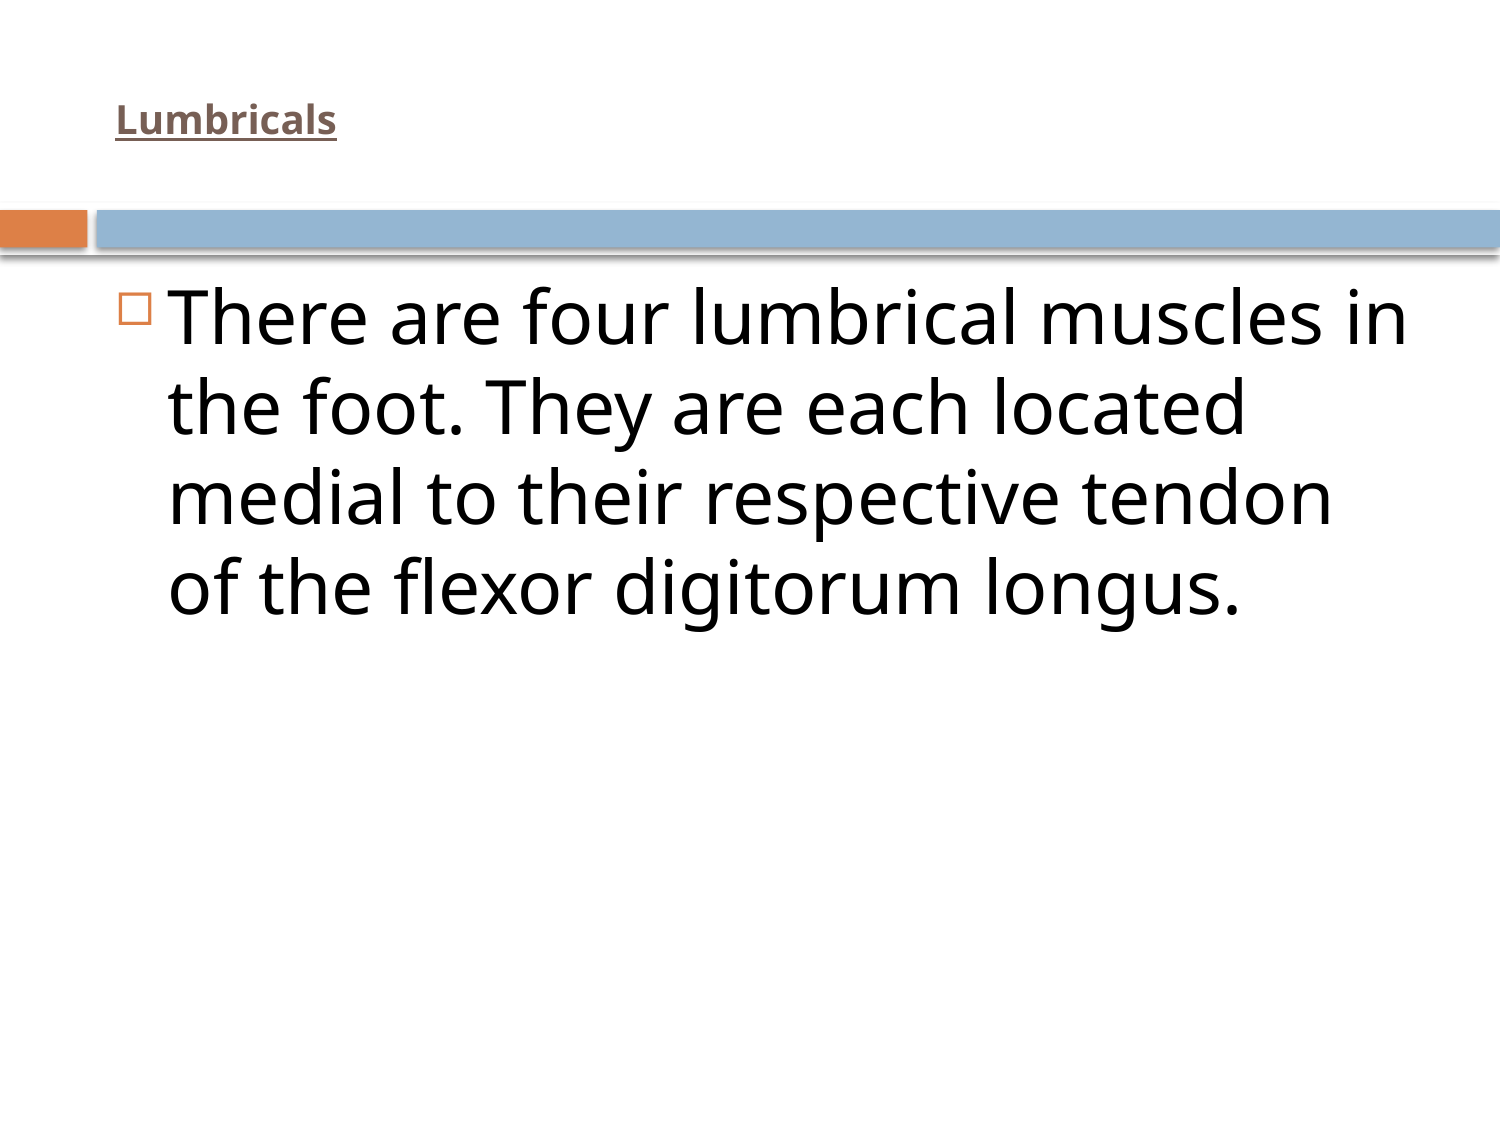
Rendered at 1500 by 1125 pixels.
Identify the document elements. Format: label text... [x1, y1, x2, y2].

list There are four lumbrical muscles in the foot. They are each located medial to their respective tendon of the flexor digitorum longus. [100, 262, 1438, 1000]
title Lumbricals [100, 37, 1438, 200]
